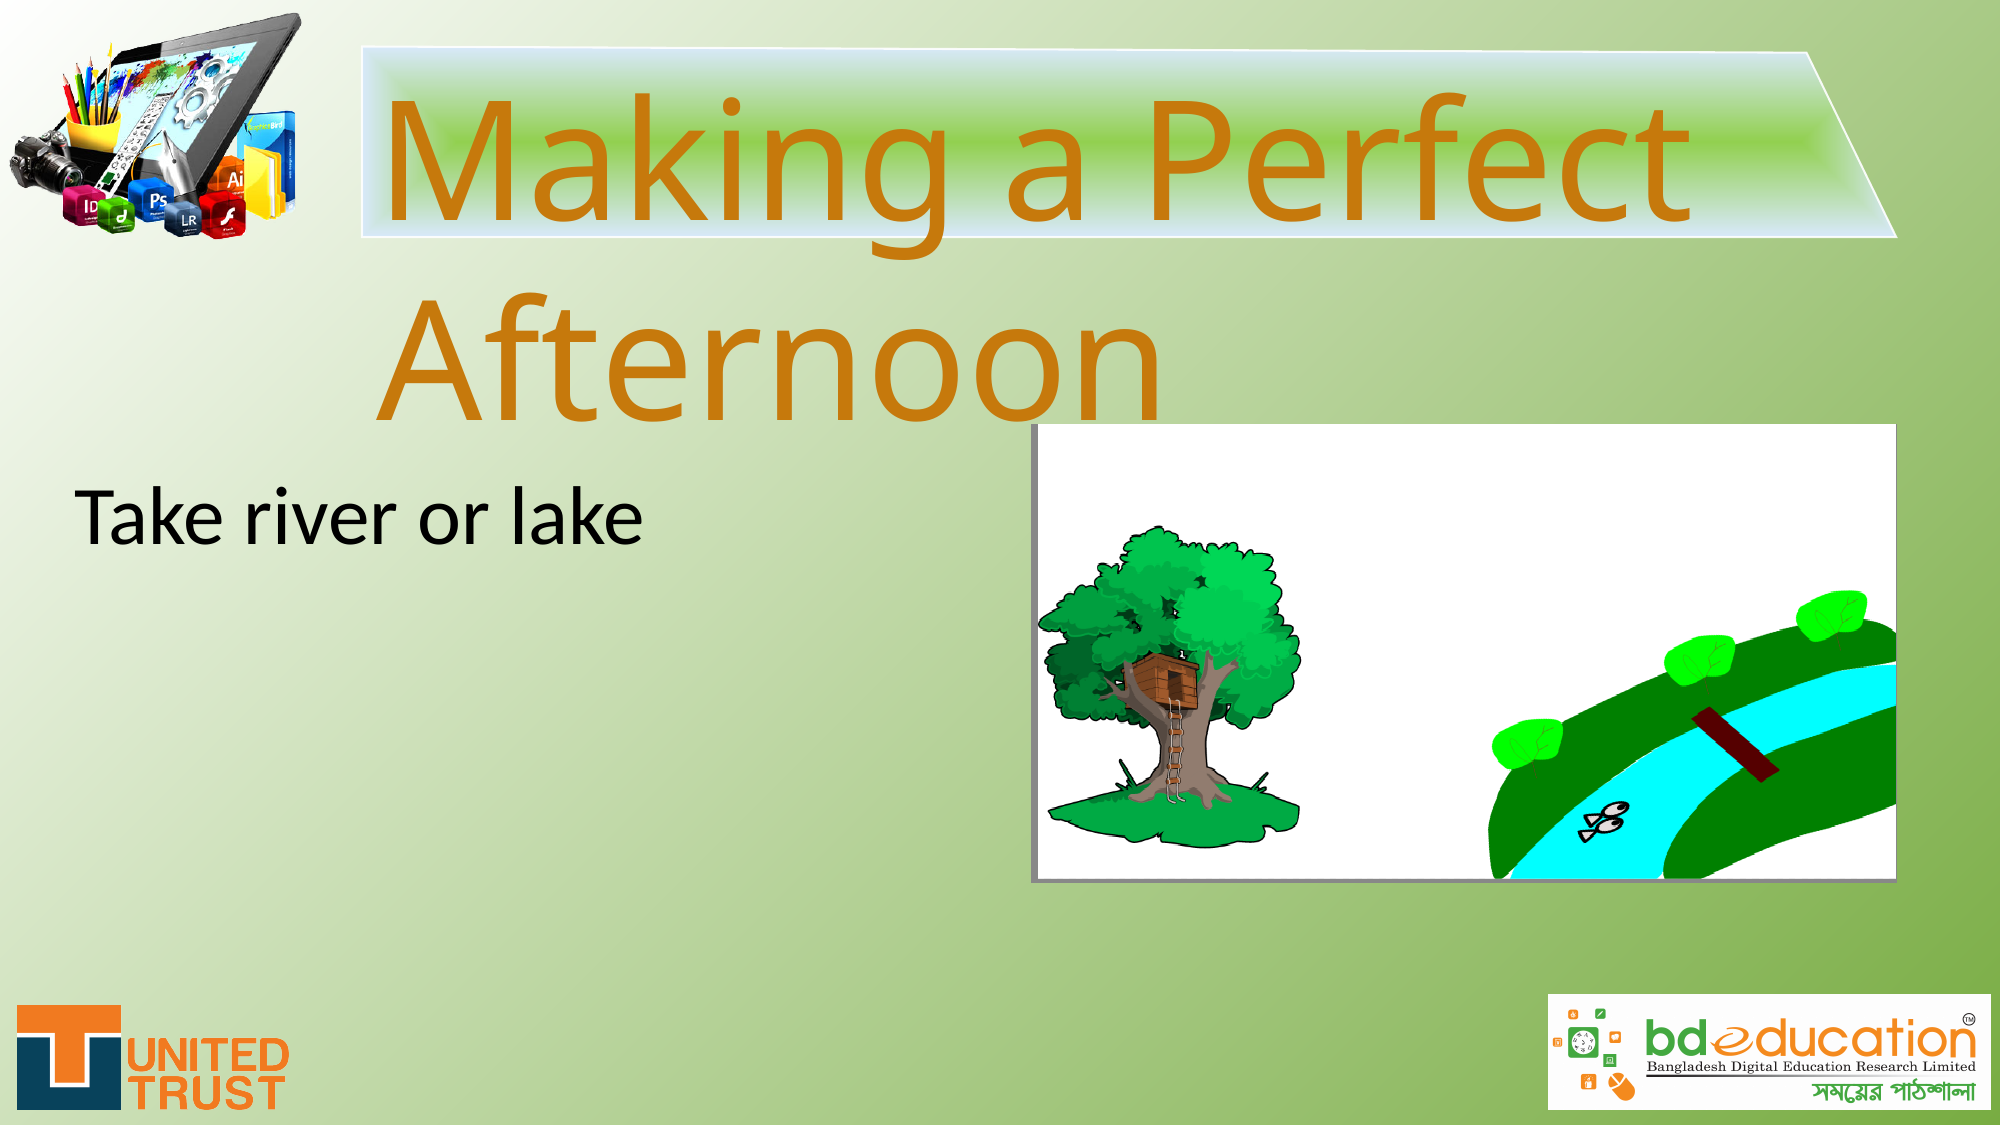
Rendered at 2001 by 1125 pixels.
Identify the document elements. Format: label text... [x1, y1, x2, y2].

text_box Take river or lake [60, 454, 791, 569]
picture [1031, 424, 1897, 883]
picture [0, 7, 309, 249]
text_box Making a Perfect Afternoon [361, 46, 1922, 462]
picture [17, 1005, 289, 1110]
picture [1548, 994, 1991, 1110]
